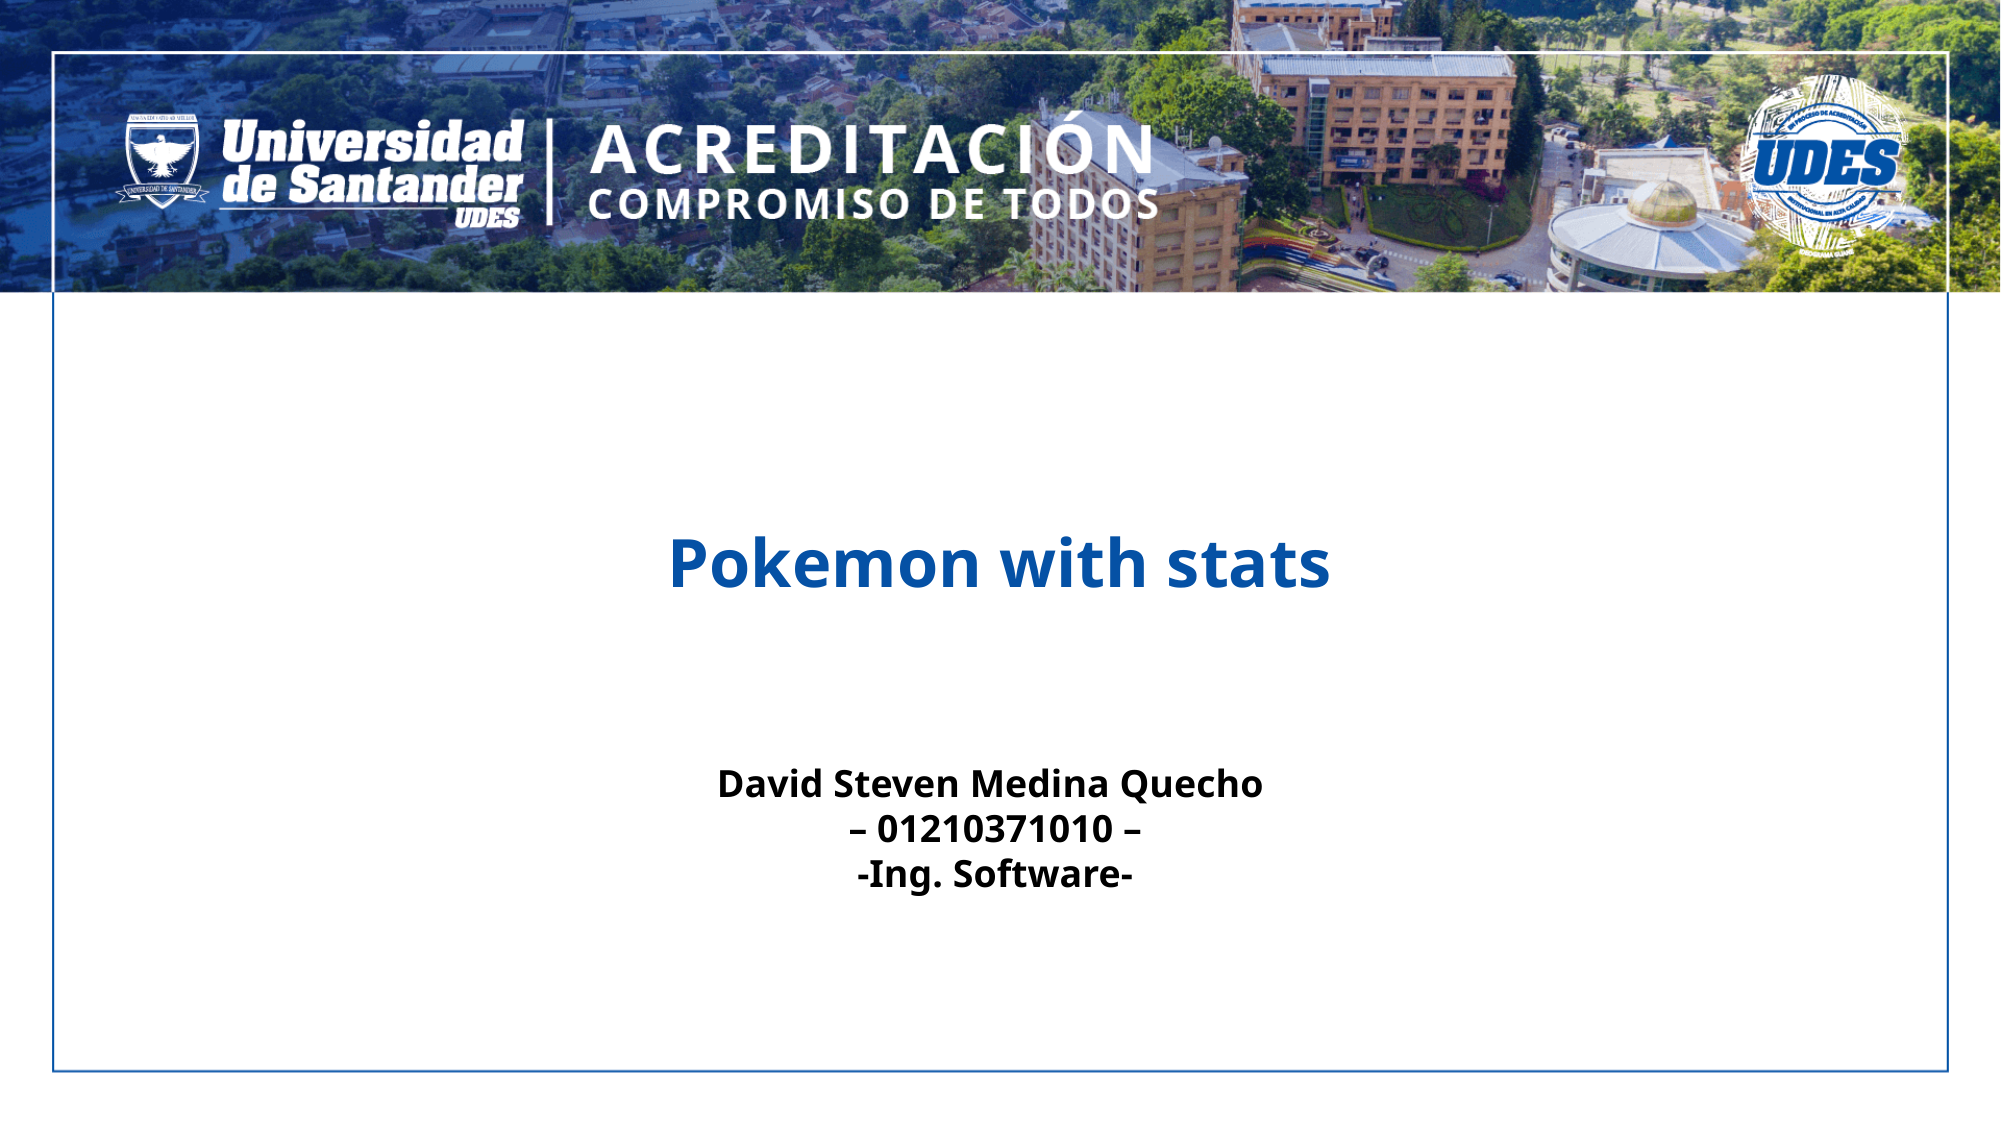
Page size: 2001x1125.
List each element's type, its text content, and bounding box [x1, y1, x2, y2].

text_box David Steven Medina Quecho – 01210371010 – -Ing. Software- [50, 752, 1941, 948]
picture [0, 0, 2001, 1125]
text_box Pokemon with stats [181, 513, 1819, 609]
